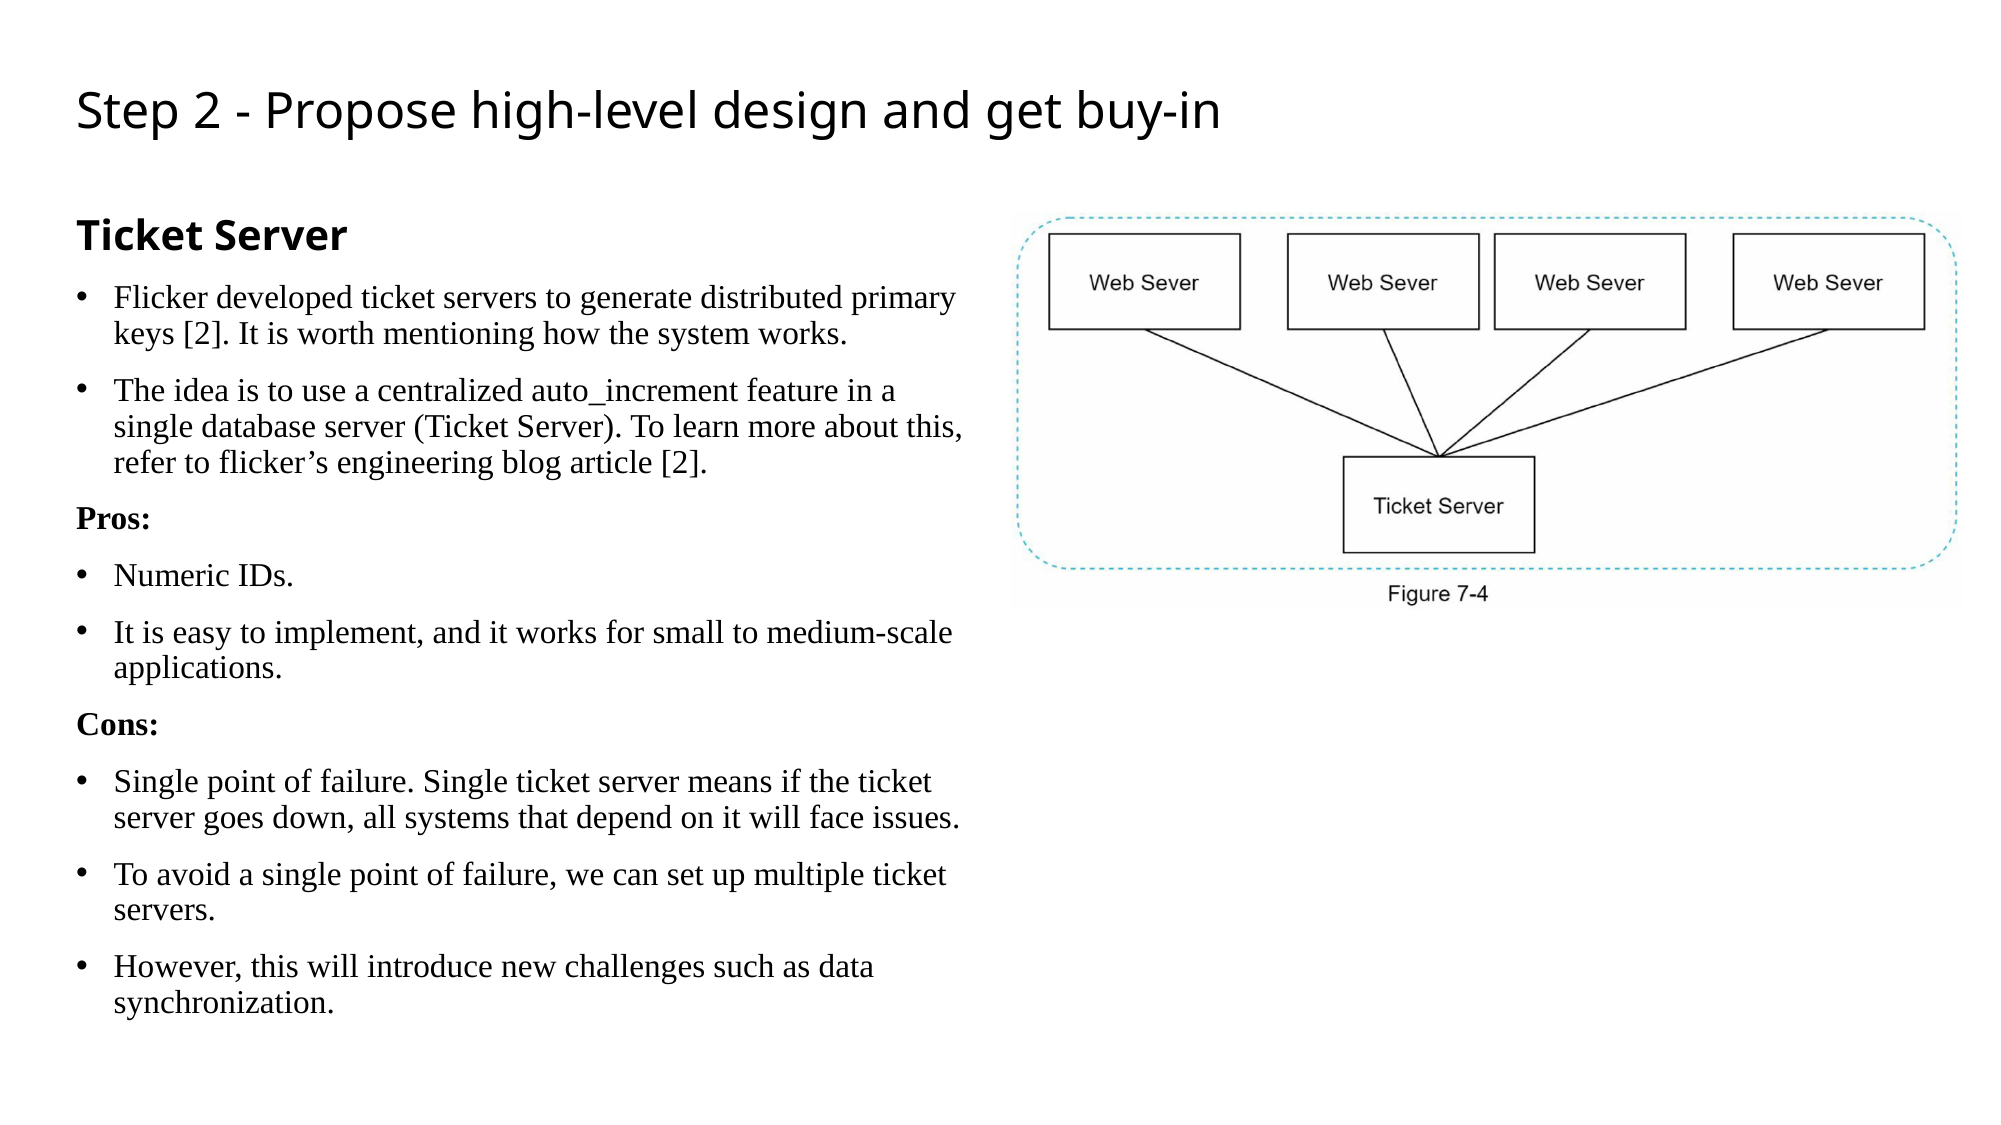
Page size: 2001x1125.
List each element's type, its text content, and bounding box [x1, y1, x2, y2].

picture [1010, 211, 1963, 610]
list Ticket Server Flicker developed ticket servers to generate distributed primary keys [2]. It is worth mentioning how the system works. The idea is to use a centralized auto_increment feature in a single database server (Ticket Server). To learn more about this, refer to flicker’s engineering blog article [2]. Pros: Numeric IDs. It is easy to implement, and it works for small to medium-scale applications. Cons: Single point of failure. Single ticket server means if the ticket server goes down, all systems that depend on it will face issues. To avoid a single point of failure, we can set up multiple ticket servers. However, this will introduce new challenges such as data synchronization. [61, 206, 1000, 1066]
title Step 2 - Propose high-level design and get buy-in [61, 59, 1942, 165]
